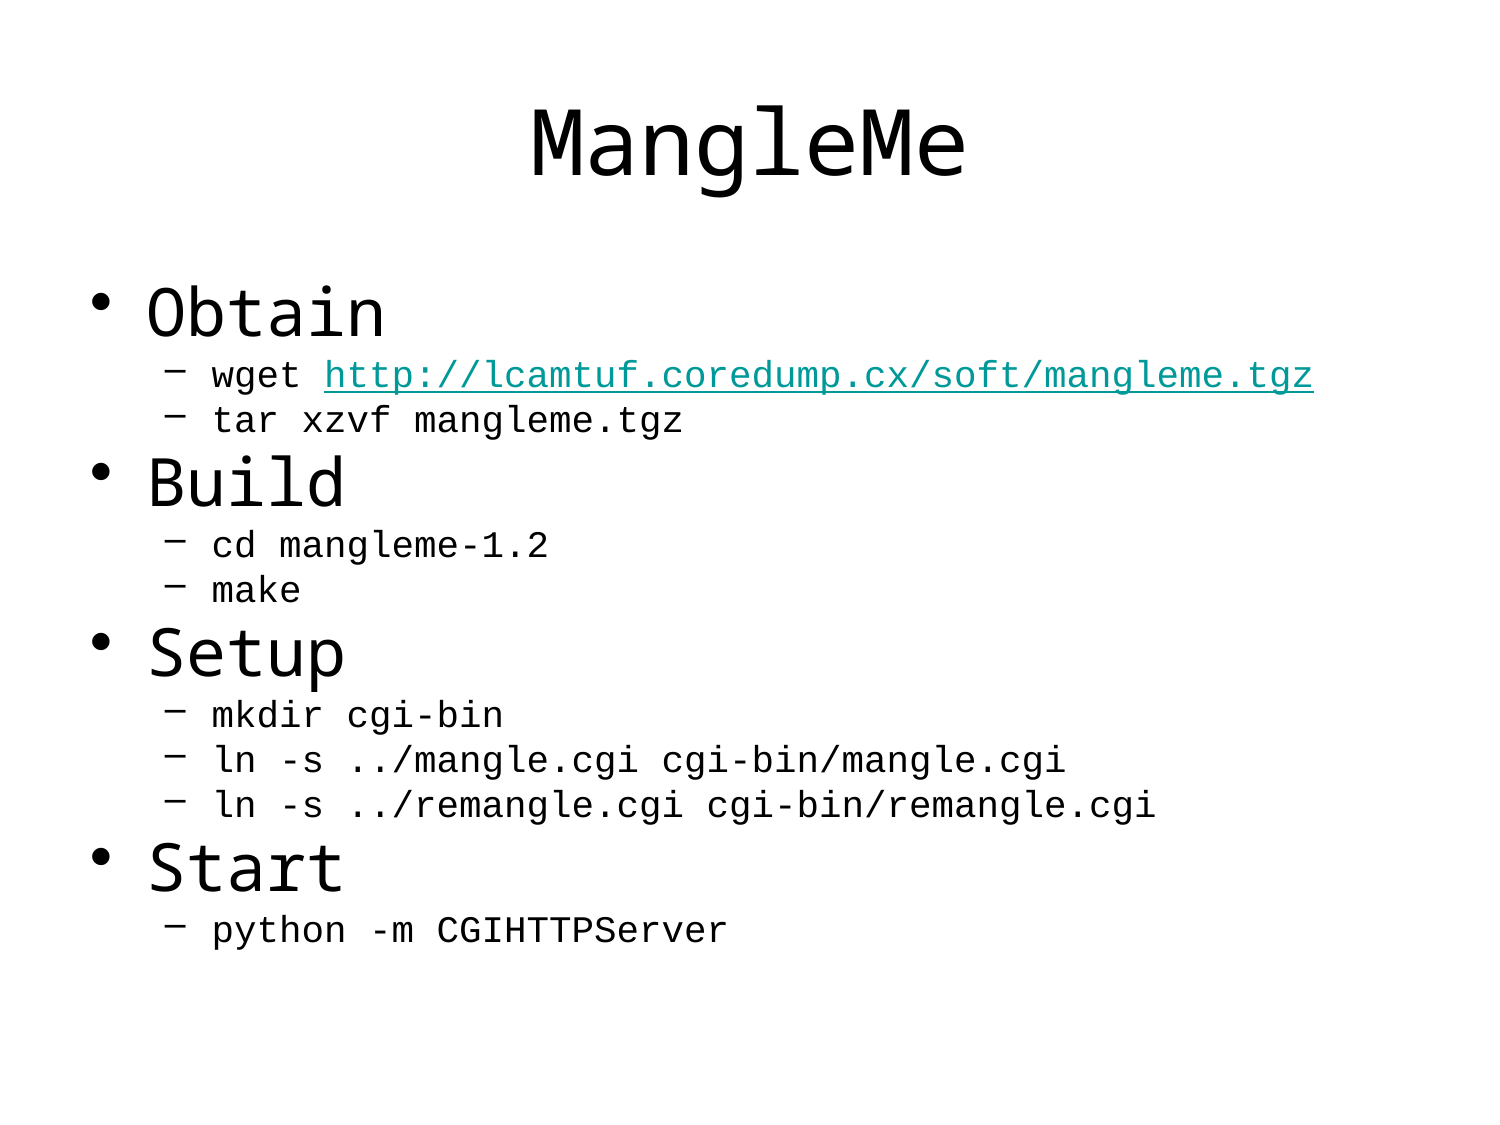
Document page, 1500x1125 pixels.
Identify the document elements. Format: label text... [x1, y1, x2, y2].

list Obtain wget http://lcamtuf.coredump.cx/soft/mangleme.tgz tar xzvf mangleme.tgz Build cd mangleme-1.2 make Setup mkdir cgi-bin ln -s ../mangle.cgi cgi-bin/mangle.cgi ln -s ../remangle.cgi cgi-bin/remangle.cgi Start python -m CGIHTTPServer [75, 262, 1425, 1005]
title MangleMe [75, 45, 1425, 233]
